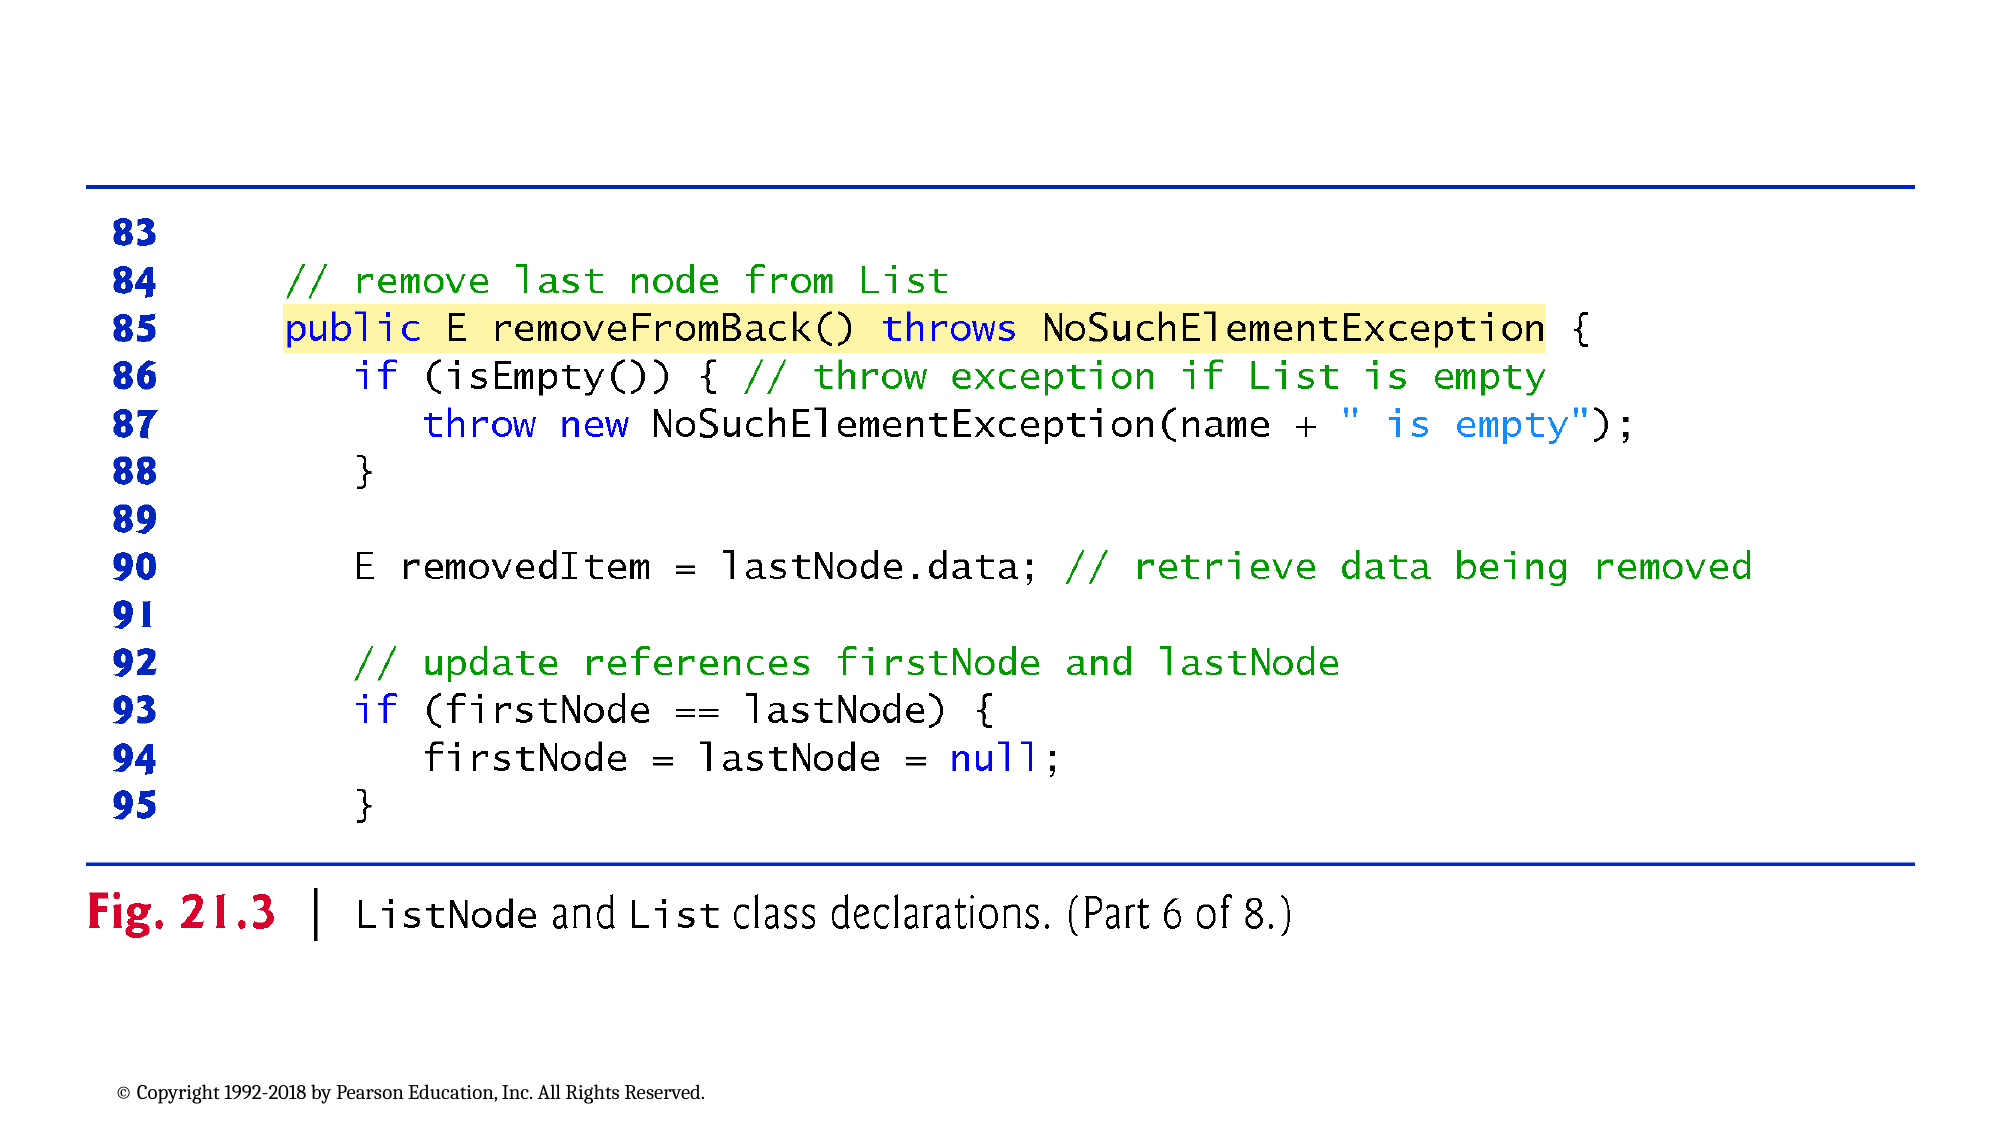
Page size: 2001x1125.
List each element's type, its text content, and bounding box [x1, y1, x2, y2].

picture [0, 99, 2000, 1026]
footer © Copyright 1992-2018 by Pearson Education, Inc. All Rights Reserved. [99, 1051, 1473, 1112]
